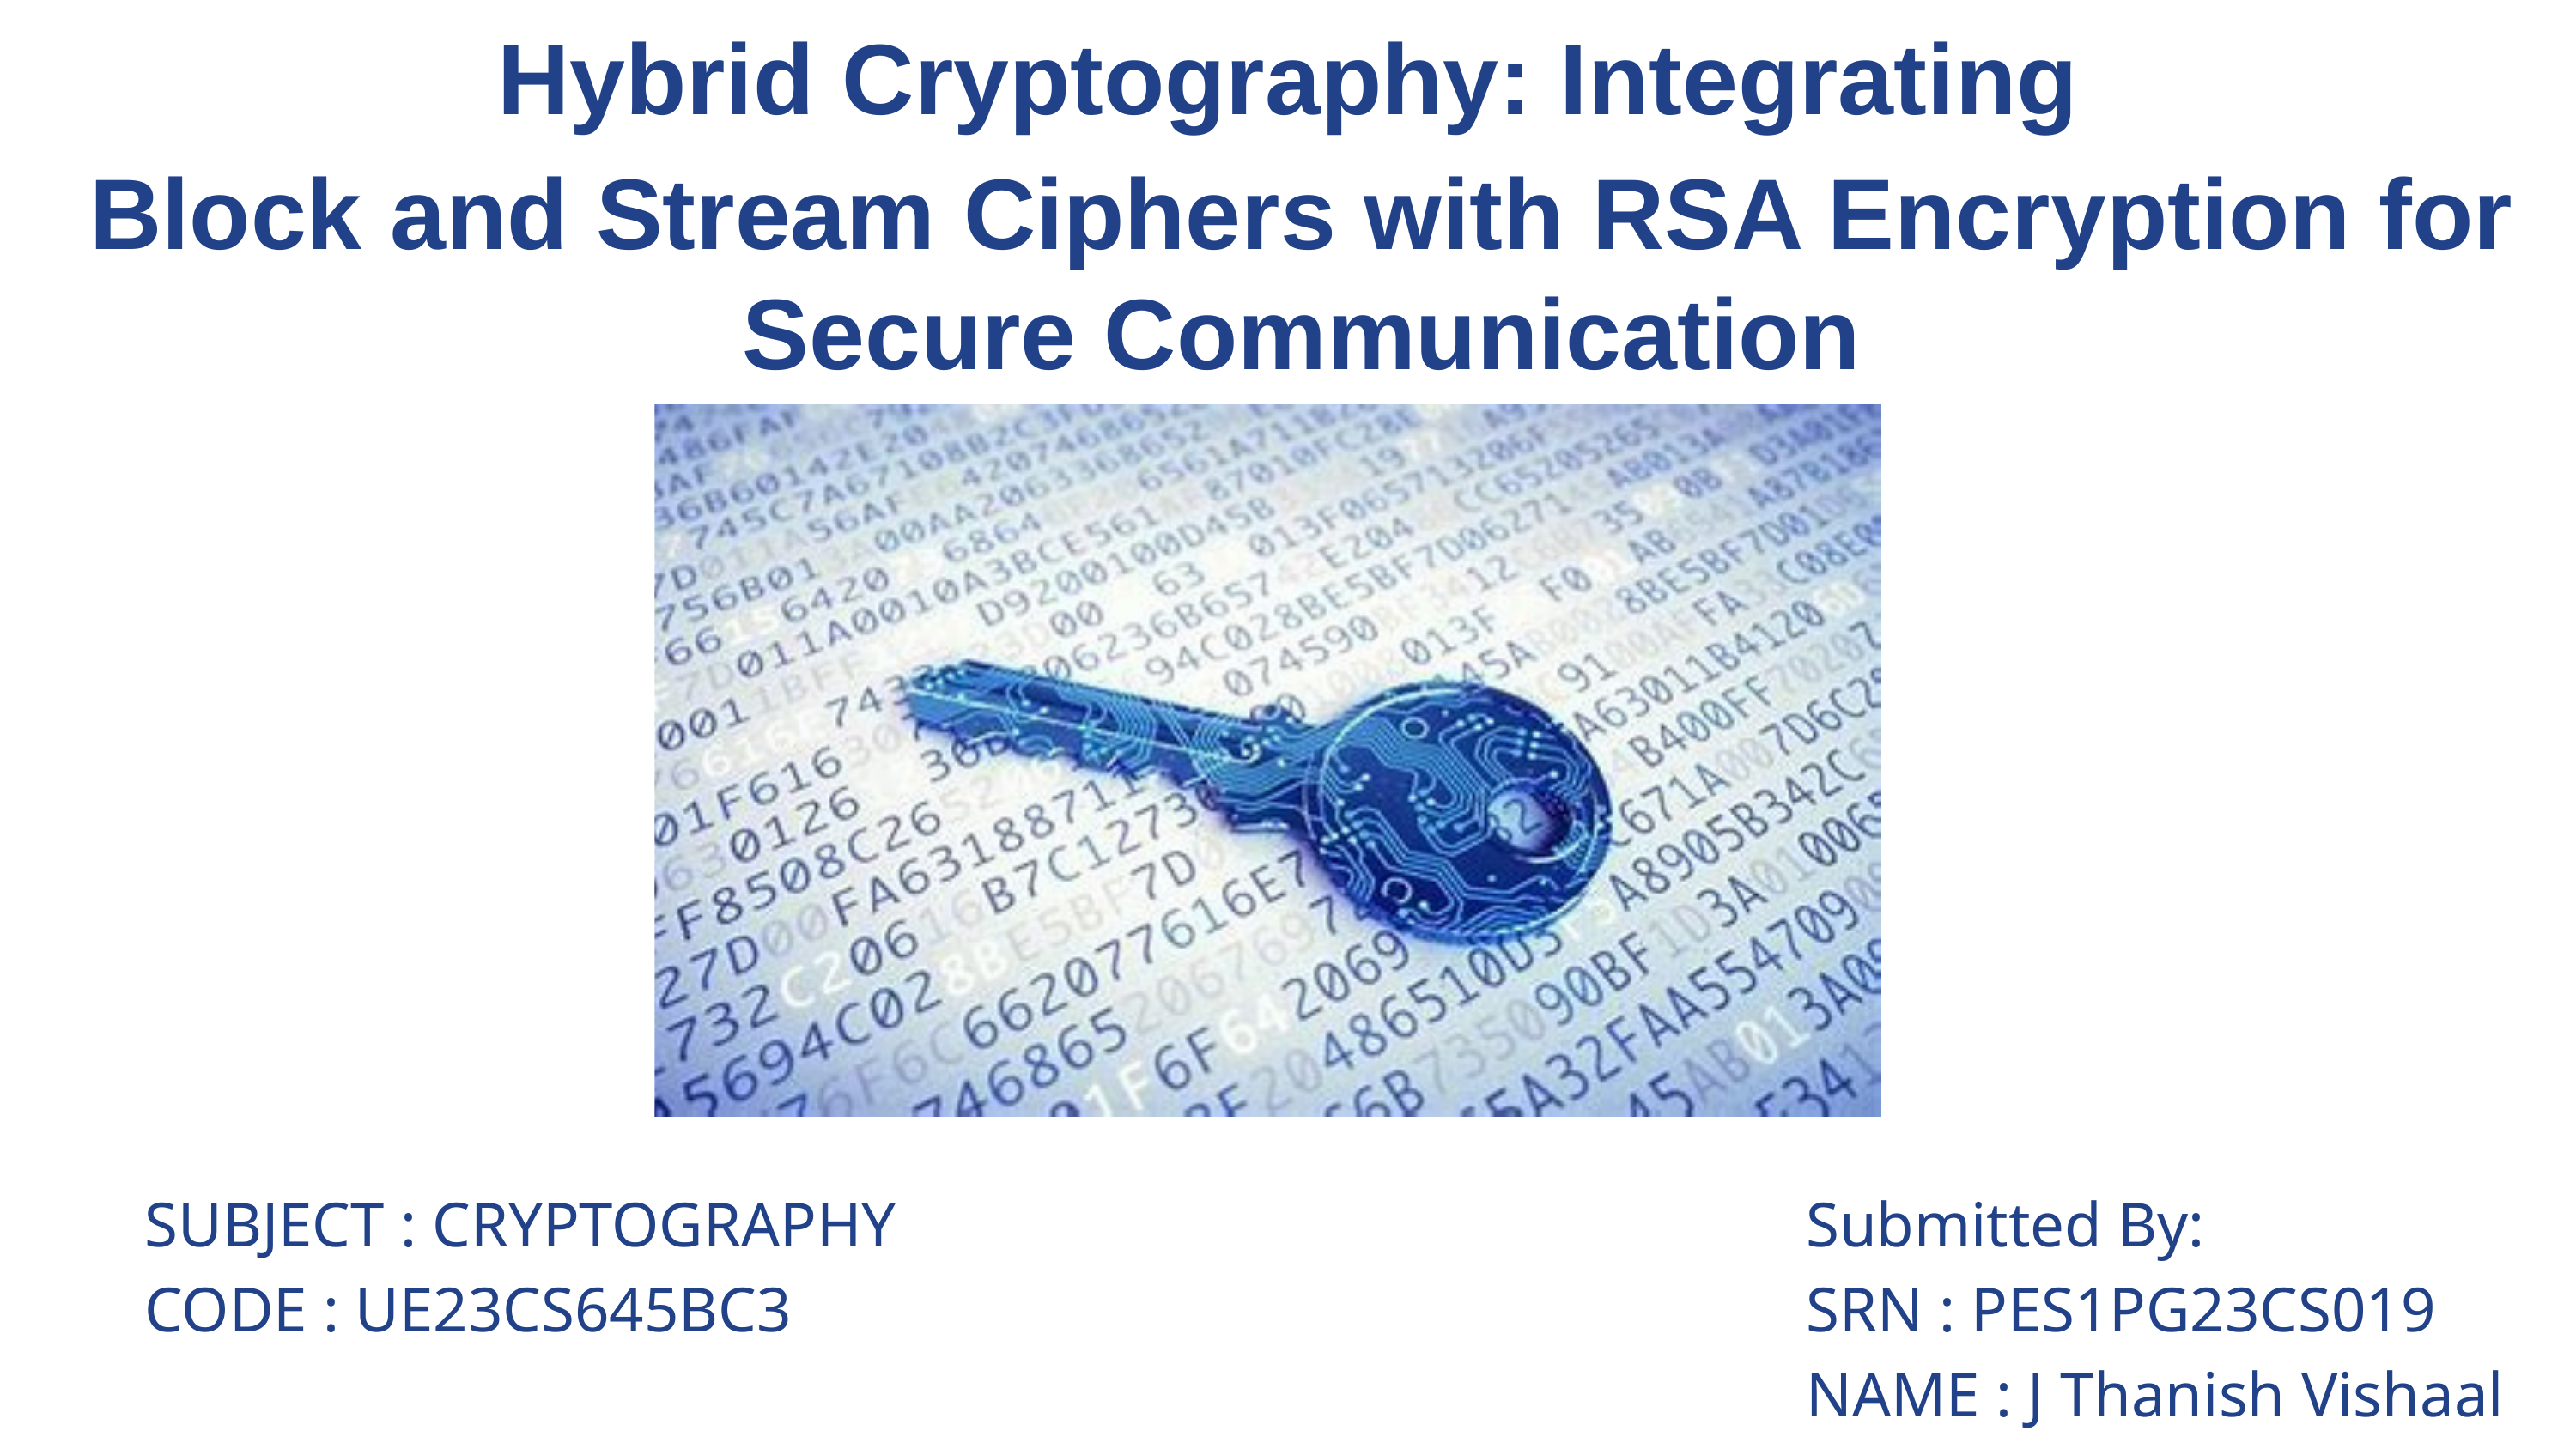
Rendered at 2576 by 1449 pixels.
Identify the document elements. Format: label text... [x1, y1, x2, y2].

text_box Submitted By: SRN : PES1PG23CS019 NAME : J Thanish Vishaal [1806, 1173, 2576, 1449]
text_box SUBJECT : CRYPTOGRAPHY CODE : UE23CS645BC3 [144, 1173, 1074, 1429]
text_box [654, 404, 1881, 1117]
text_box Hybrid Cryptography: Integrating Block and Stream Ciphers with RSA Encryption for Secure Communication [30, 0, 2574, 397]
